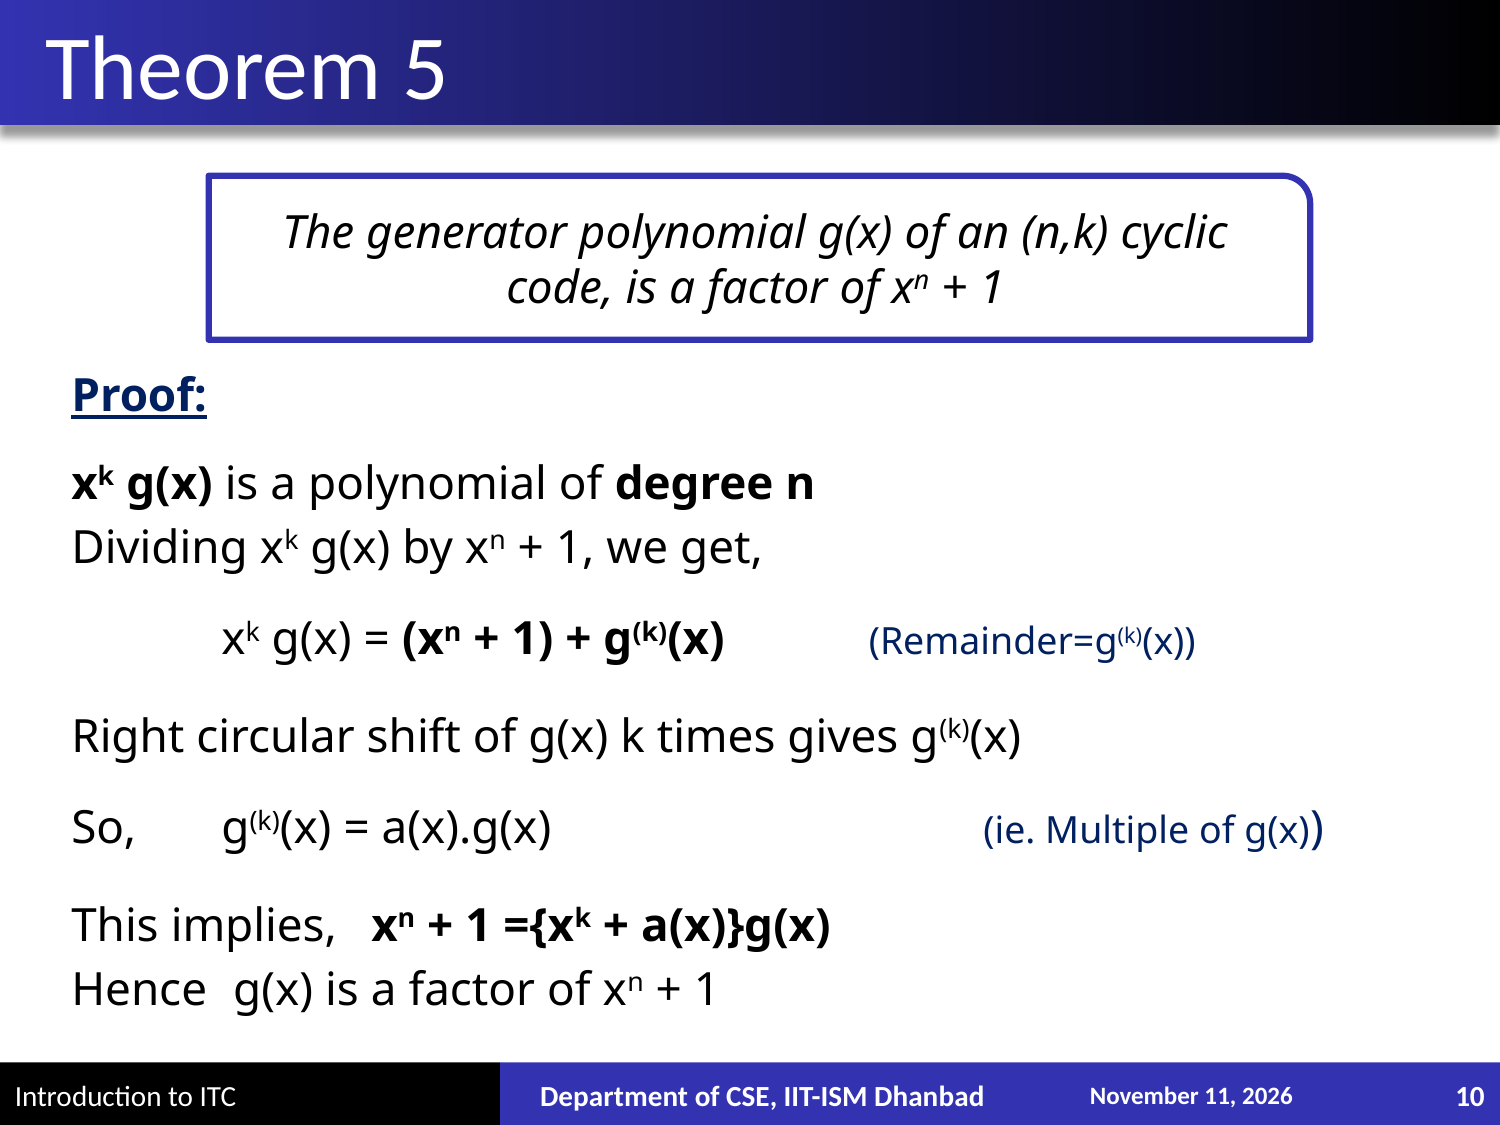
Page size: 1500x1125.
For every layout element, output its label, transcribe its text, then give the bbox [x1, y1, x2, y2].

footer Department of CSE, IIT-ISM Dhanbad [525, 1065, 1063, 1125]
slide_number 10 [1362, 1065, 1500, 1125]
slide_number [1074, 1065, 1350, 1125]
list Proof: xk g(x) is a polynomial of degree n Dividing xk g(x) by xn + 1, we get, xk g(x) = (xn + 1) + g(k)(x) (Remainder=g(k)(x)) Right circular shift of g(x) k times gives g(k)(x) So, g(k)(x) = a(x).g(x) (ie. Multiple of g(x)) This implies, xn + 1 ={xk + a(x)}g(x) Hence g(x) is a factor of xn + 1 [0, 358, 1500, 1086]
text_box The generator polynomial g(x) of an (n,k) cyclic code, is a factor of xn + 1 [206, 173, 1313, 342]
title Theorem 5 [0, 0, 1463, 126]
